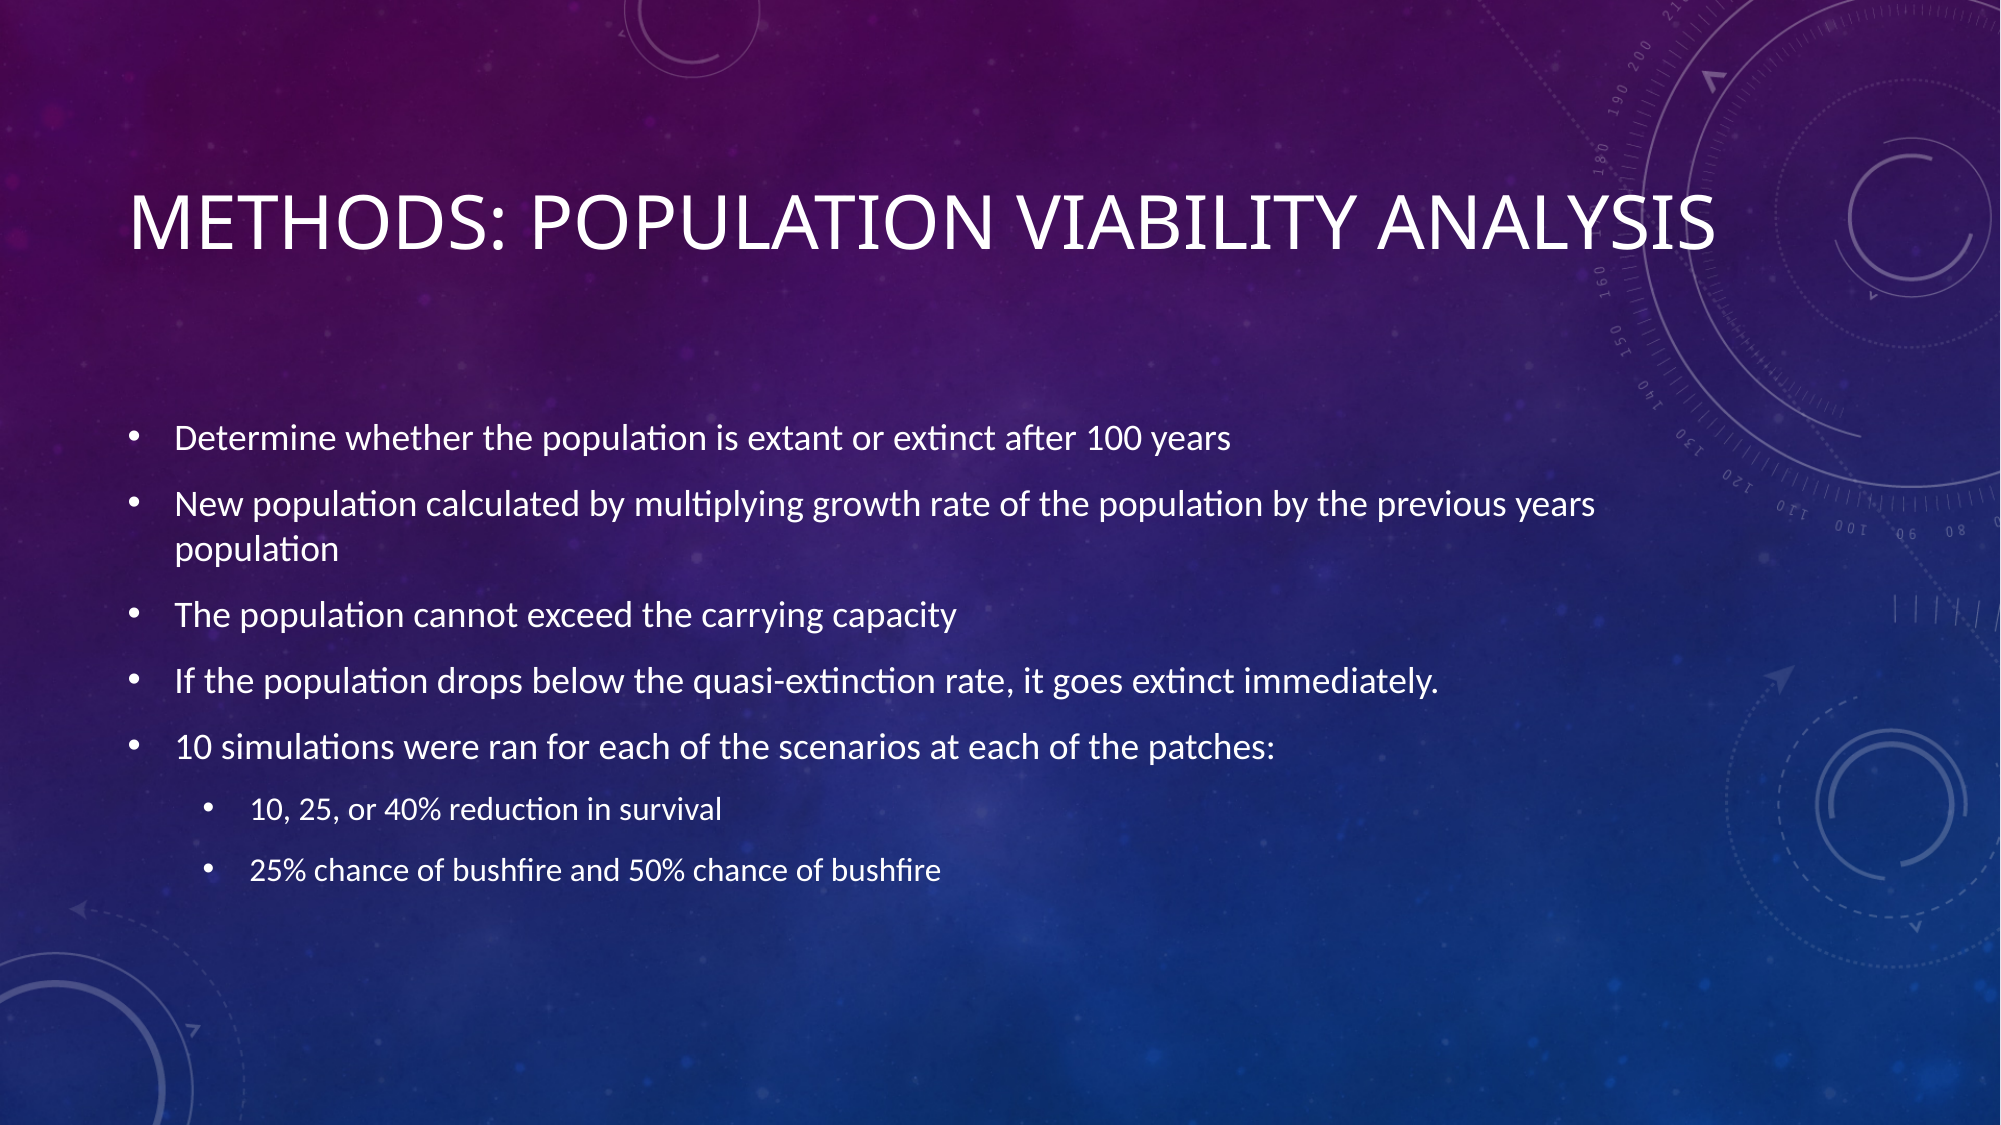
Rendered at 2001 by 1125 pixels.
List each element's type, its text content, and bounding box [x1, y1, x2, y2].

list Determine whether the population is extant or extinct after 100 years New population calculated by multiplying growth rate of the population by the previous years population The population cannot exceed the carrying capacity If the population drops below the quasi-extinction rate, it goes extinct immediately. 10 simulations were ran for each of the scenarios at each of the patches: 10, 25, or 40% reduction in survival 25% chance of bushfire and 50% chance of bushfire [112, 351, 1775, 950]
title Methods: population viability analysis [112, 99, 1775, 339]
picture [0, 0, 2001, 1125]
